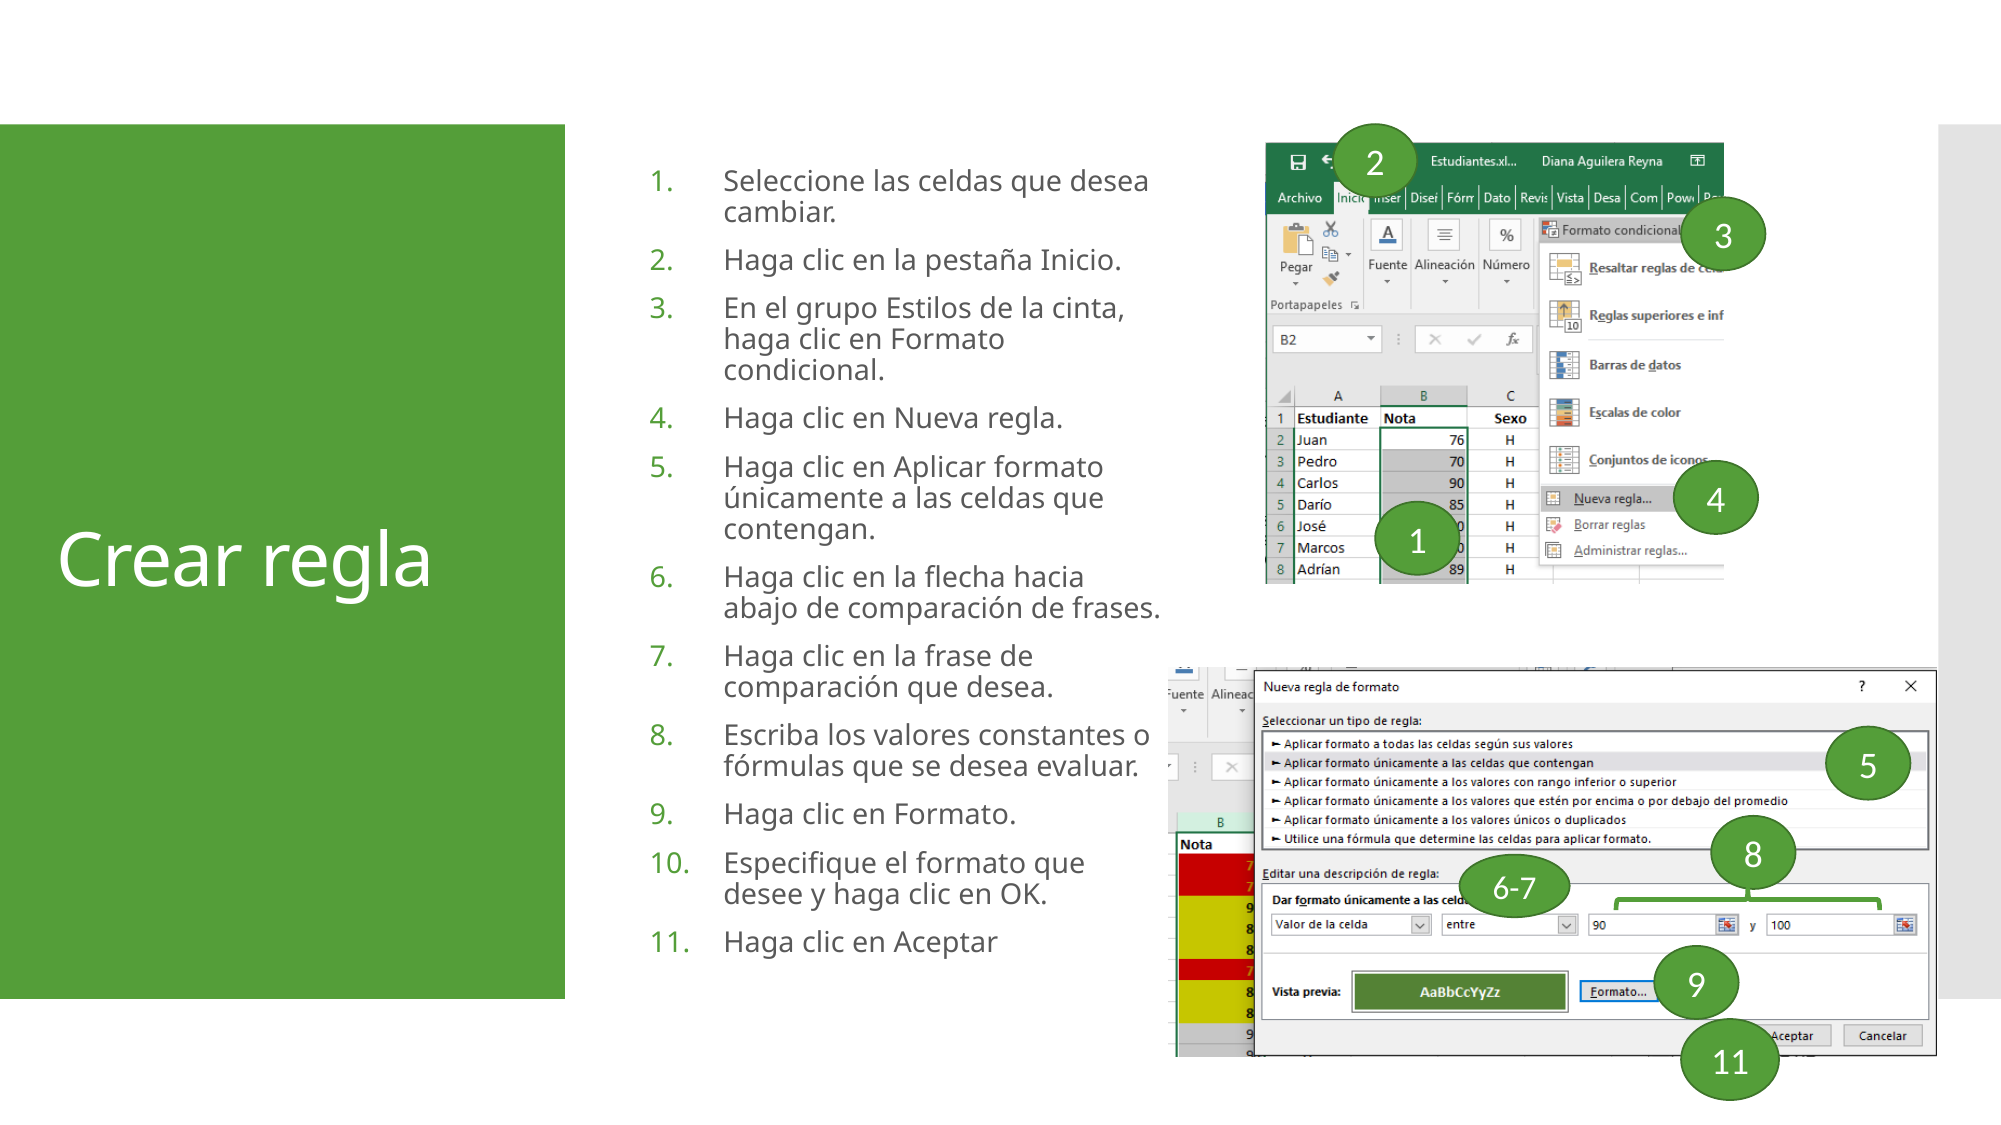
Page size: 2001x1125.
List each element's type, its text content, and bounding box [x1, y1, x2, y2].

text_box 2 [1337, 123, 1413, 142]
title Crear regla [41, 184, 525, 940]
text_box 3 [1724, 196, 1767, 272]
list Seleccione las celdas que desea cambiar. Haga clic en la pestaña Inicio. En el grupo Estilos de la cinta, haga clic en Formato condicional. Haga clic en Nueva regla. Haga clic en Aplicar formato únicamente a las celdas que contengan. Haga clic en la flecha hacia abajo de comparación de frases. Haga clic en la frase de comparación que desea. Escriba los valores constantes o fórmulas que se desea evaluar. Haga clic en Formato. Especifique el formato que desee y haga clic en OK. Haga clic en Aceptar [634, 142, 1183, 983]
text_box 11 [1680, 1057, 1780, 1101]
text_box 4 [1724, 460, 1760, 535]
picture [1168, 666, 1938, 1057]
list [1264, 142, 1724, 584]
